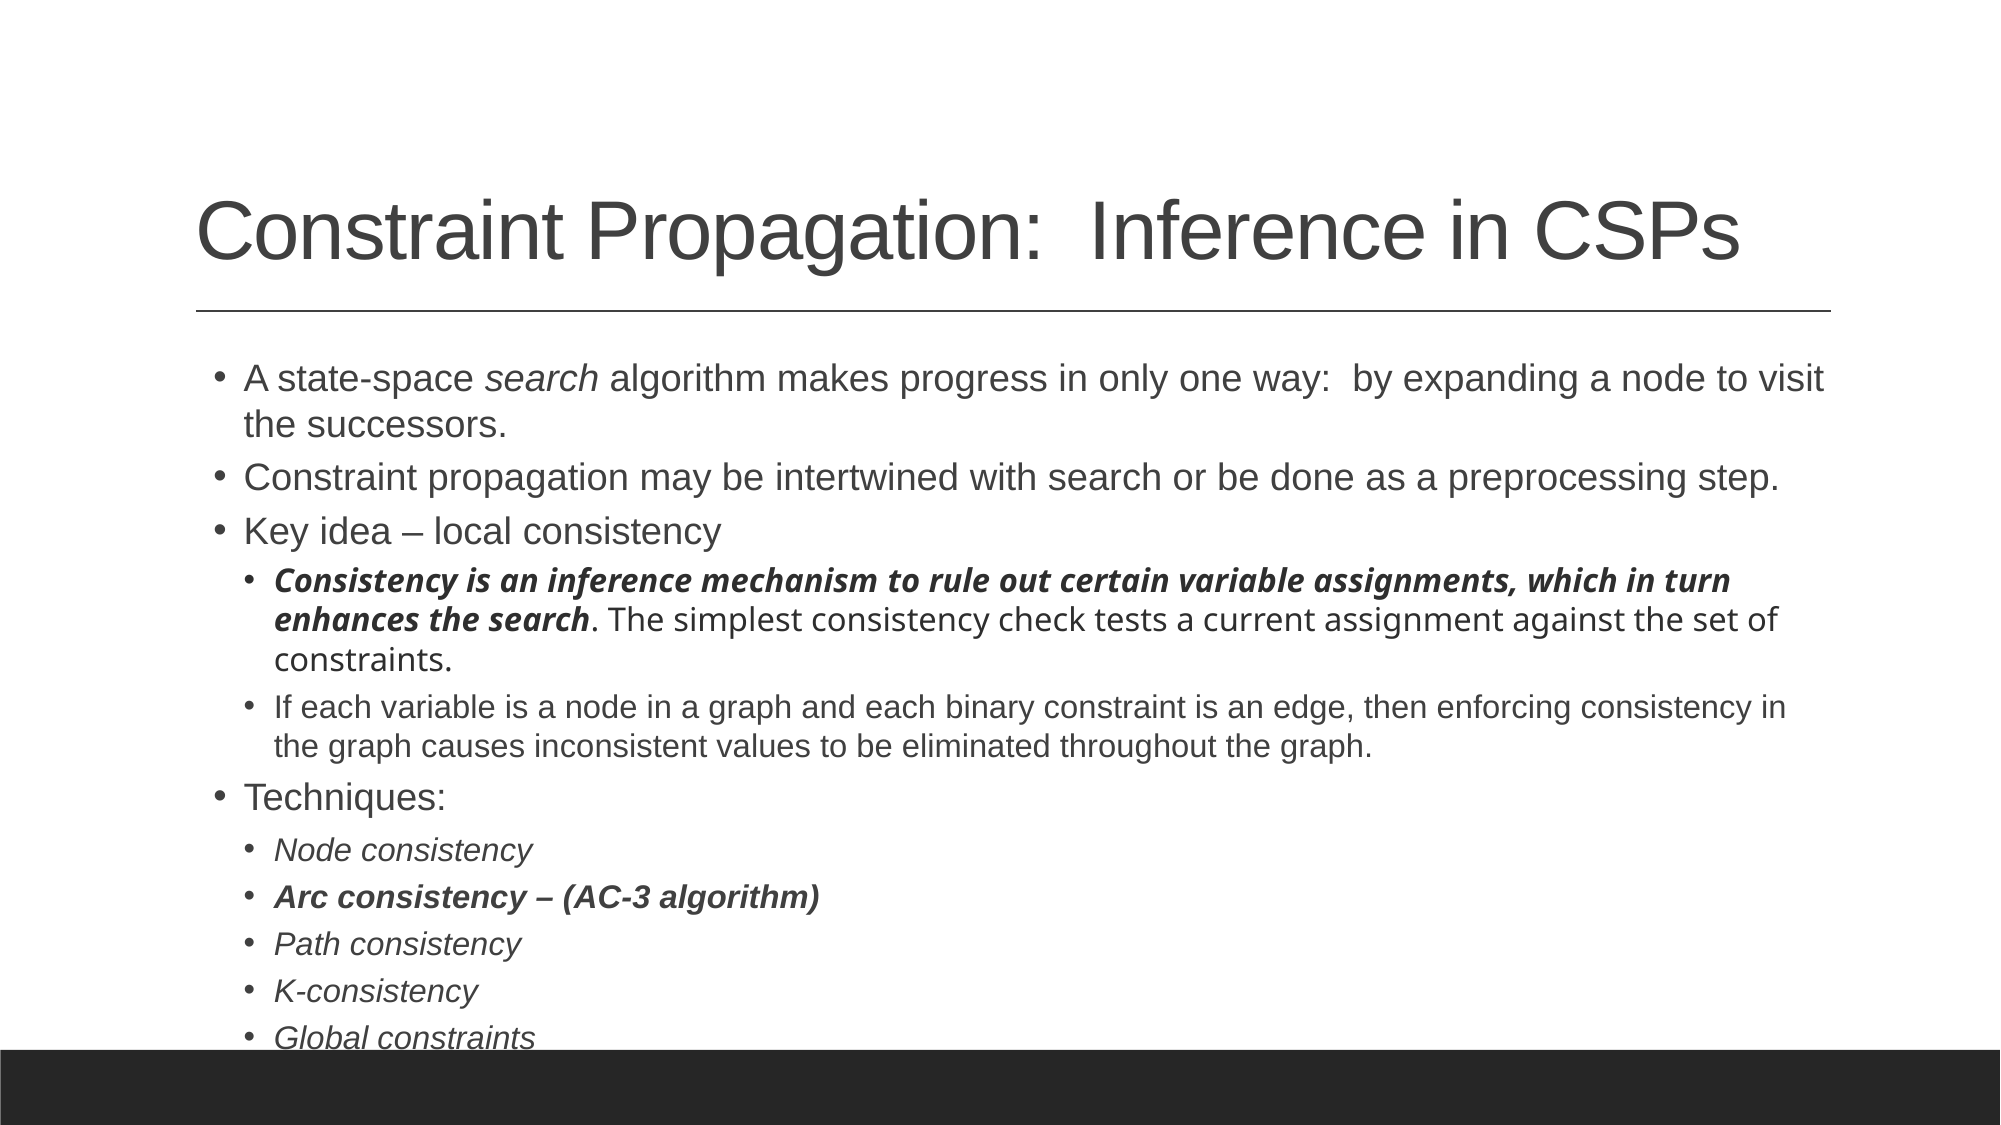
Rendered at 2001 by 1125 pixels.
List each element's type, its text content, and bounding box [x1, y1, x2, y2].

title Constraint Propagation: Inference in CSPs [180, 47, 1830, 285]
list A state-space search algorithm makes progress in only one way: by expanding a node to visit the successors. Constraint propagation may be intertwined with search or be done as a preprocessing step. Key idea – local consistency Consistency is an inference mechanism to rule out certain variable assignments, which in turn enhances the search. The simplest consistency check tests a current assignment against the set of constraints. If each variable is a node in a graph and each binary constraint is an edge, then enforcing consistency in the graph causes inconsistent values to be eliminated throughout the graph. Techniques: Node consistency Arc consistency – (AC-3 algorithm) Path consistency K-consistency Global constraints [180, 345, 1830, 1064]
